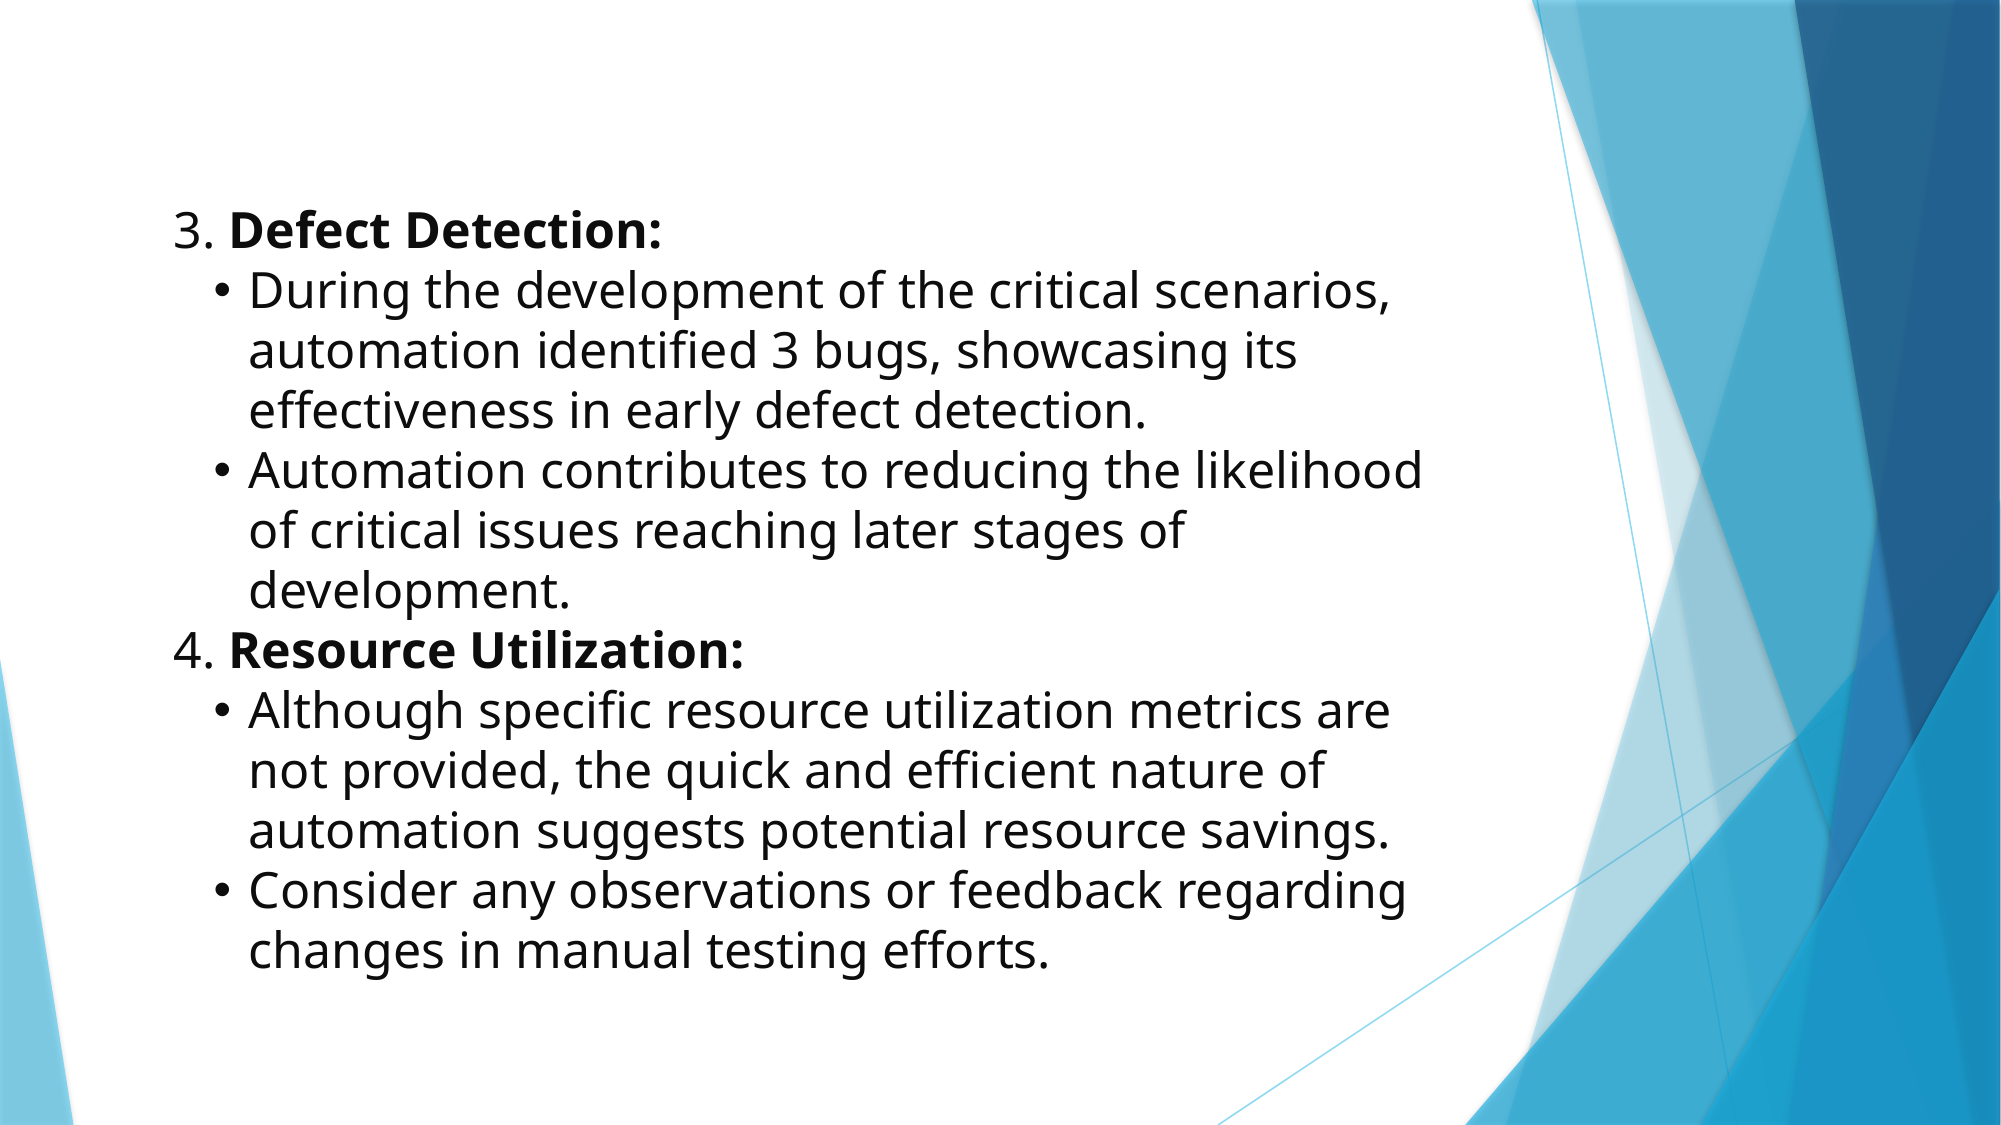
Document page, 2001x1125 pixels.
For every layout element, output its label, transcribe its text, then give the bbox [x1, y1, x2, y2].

text_box 3. Defect Detection: During the development of the critical scenarios, automation identified 3 bugs, showcasing its effectiveness in early defect detection. Automation contributes to reducing the likelihood of critical issues reaching later stages of development. 4. Resource Utilization: Although specific resource utilization metrics are not provided, the quick and efficient nature of automation suggests potential resource savings. Consider any observations or feedback regarding changes in manual testing efforts. [159, 191, 1452, 987]
